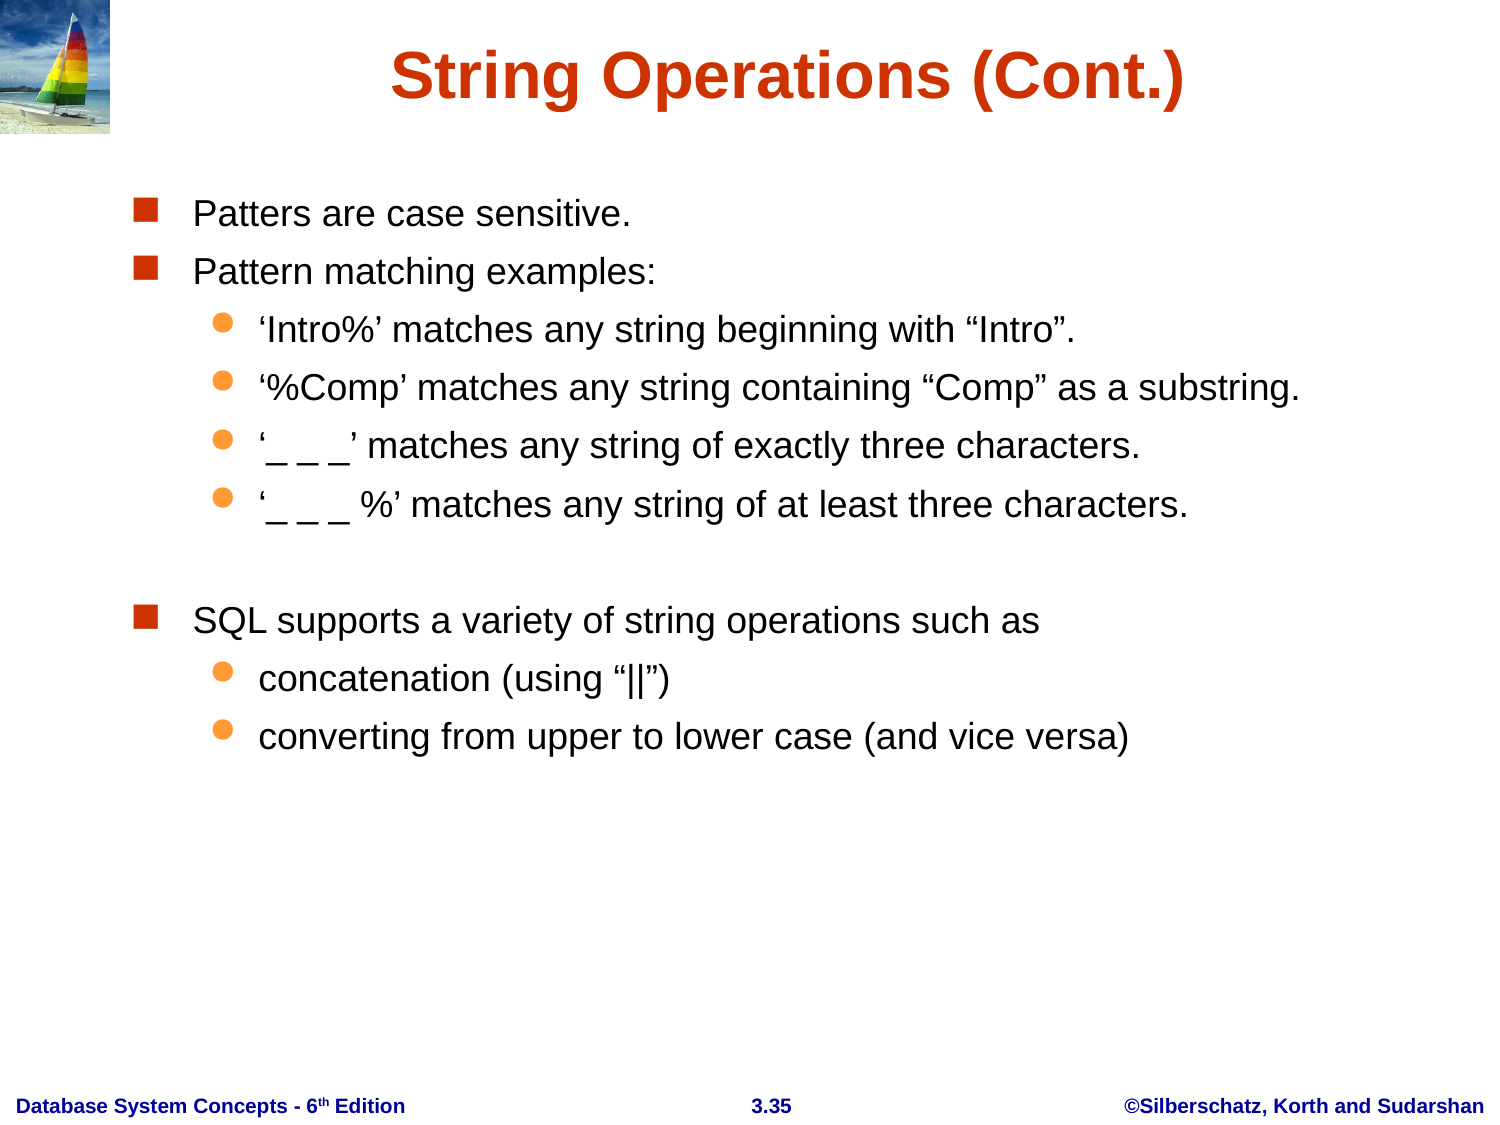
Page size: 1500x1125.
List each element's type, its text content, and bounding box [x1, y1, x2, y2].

title String Operations (Cont.) [126, 19, 1451, 120]
list Patters are case sensitive. Pattern matching examples: ‘Intro%’ matches any string beginning with “Intro”. ‘%Comp’ matches any string containing “Comp” as a substring. ‘_ _ _’ matches any string of exactly three characters. ‘_ _ _ %’ matches any string of at least three characters. SQL supports a variety of string operations such as concatenation (using “||”) converting from upper to lower case (and vice versa) [121, 181, 1409, 1032]
picture [0, 0, 110, 134]
